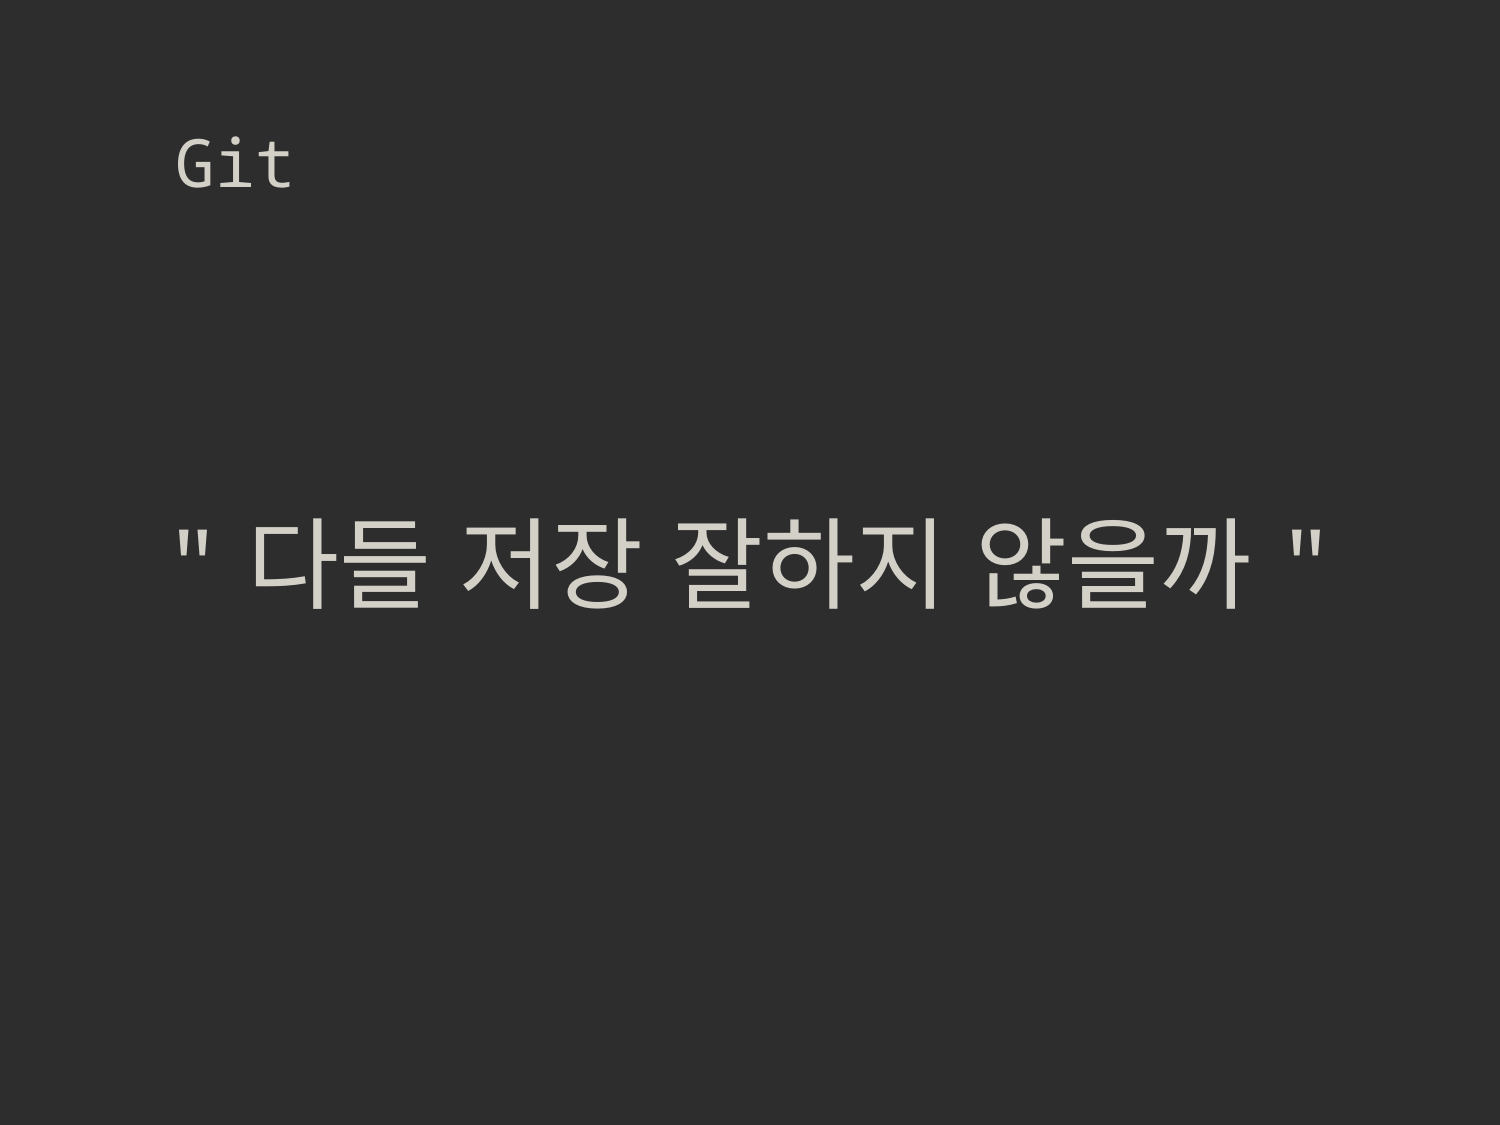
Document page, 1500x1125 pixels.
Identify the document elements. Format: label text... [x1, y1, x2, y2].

text_box "다들 저장 잘하지 않을까" [0, 494, 1500, 629]
text_box Git [161, 113, 1339, 209]
